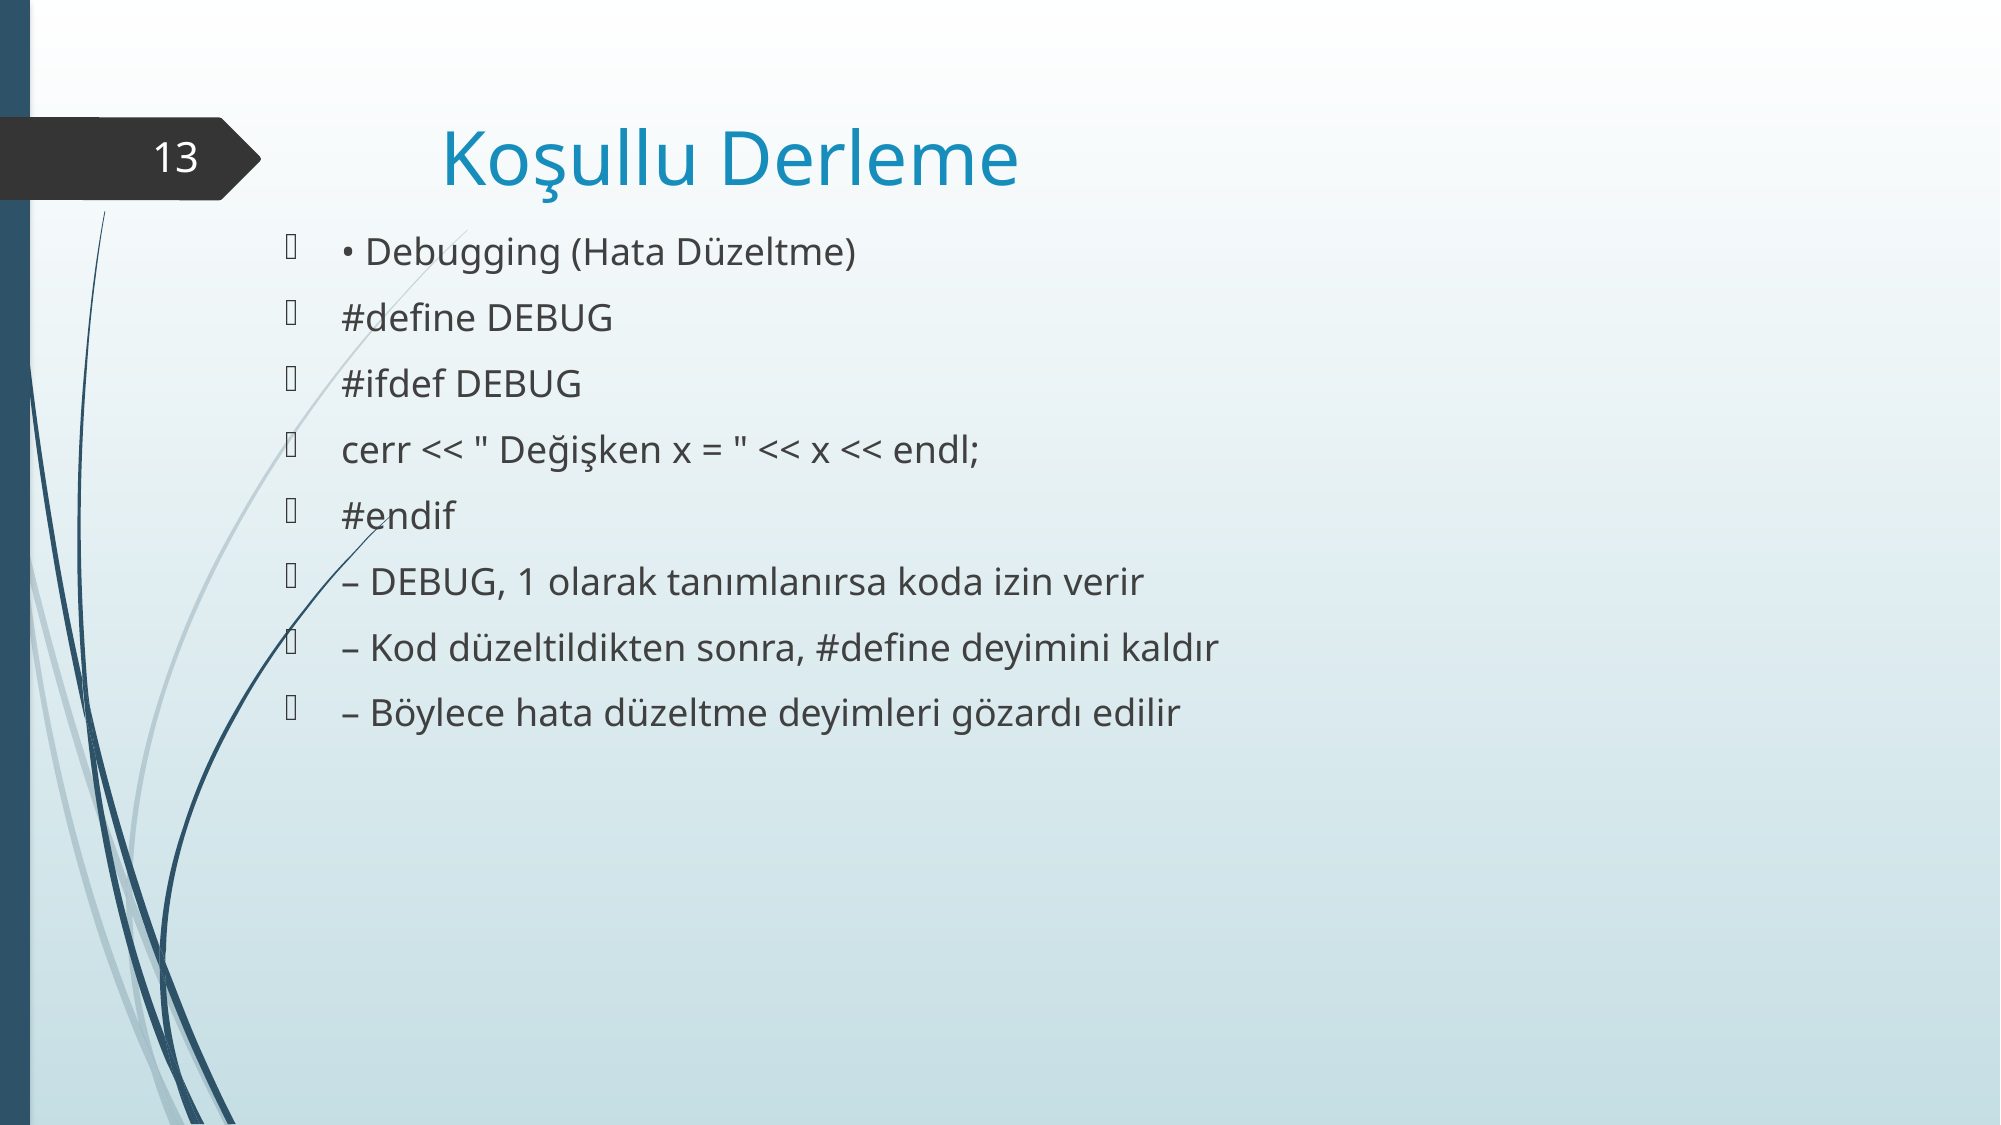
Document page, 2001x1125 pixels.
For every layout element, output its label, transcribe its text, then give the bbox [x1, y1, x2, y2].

list • Debugging (Hata Düzeltme) #define DEBUG #ifdef DEBUG cerr << " Değişken x = " << x << endl; #endif – DEBUG, 1 olarak tanımlanırsa koda izin verir – Kod düzeltildikten sonra, #define deyimini kaldır – Böylece hata düzeltme deyimleri gözardı edilir [269, 220, 1854, 1080]
title Koşullu Derleme [425, 102, 1888, 313]
slide_number 13 [87, 129, 216, 190]
